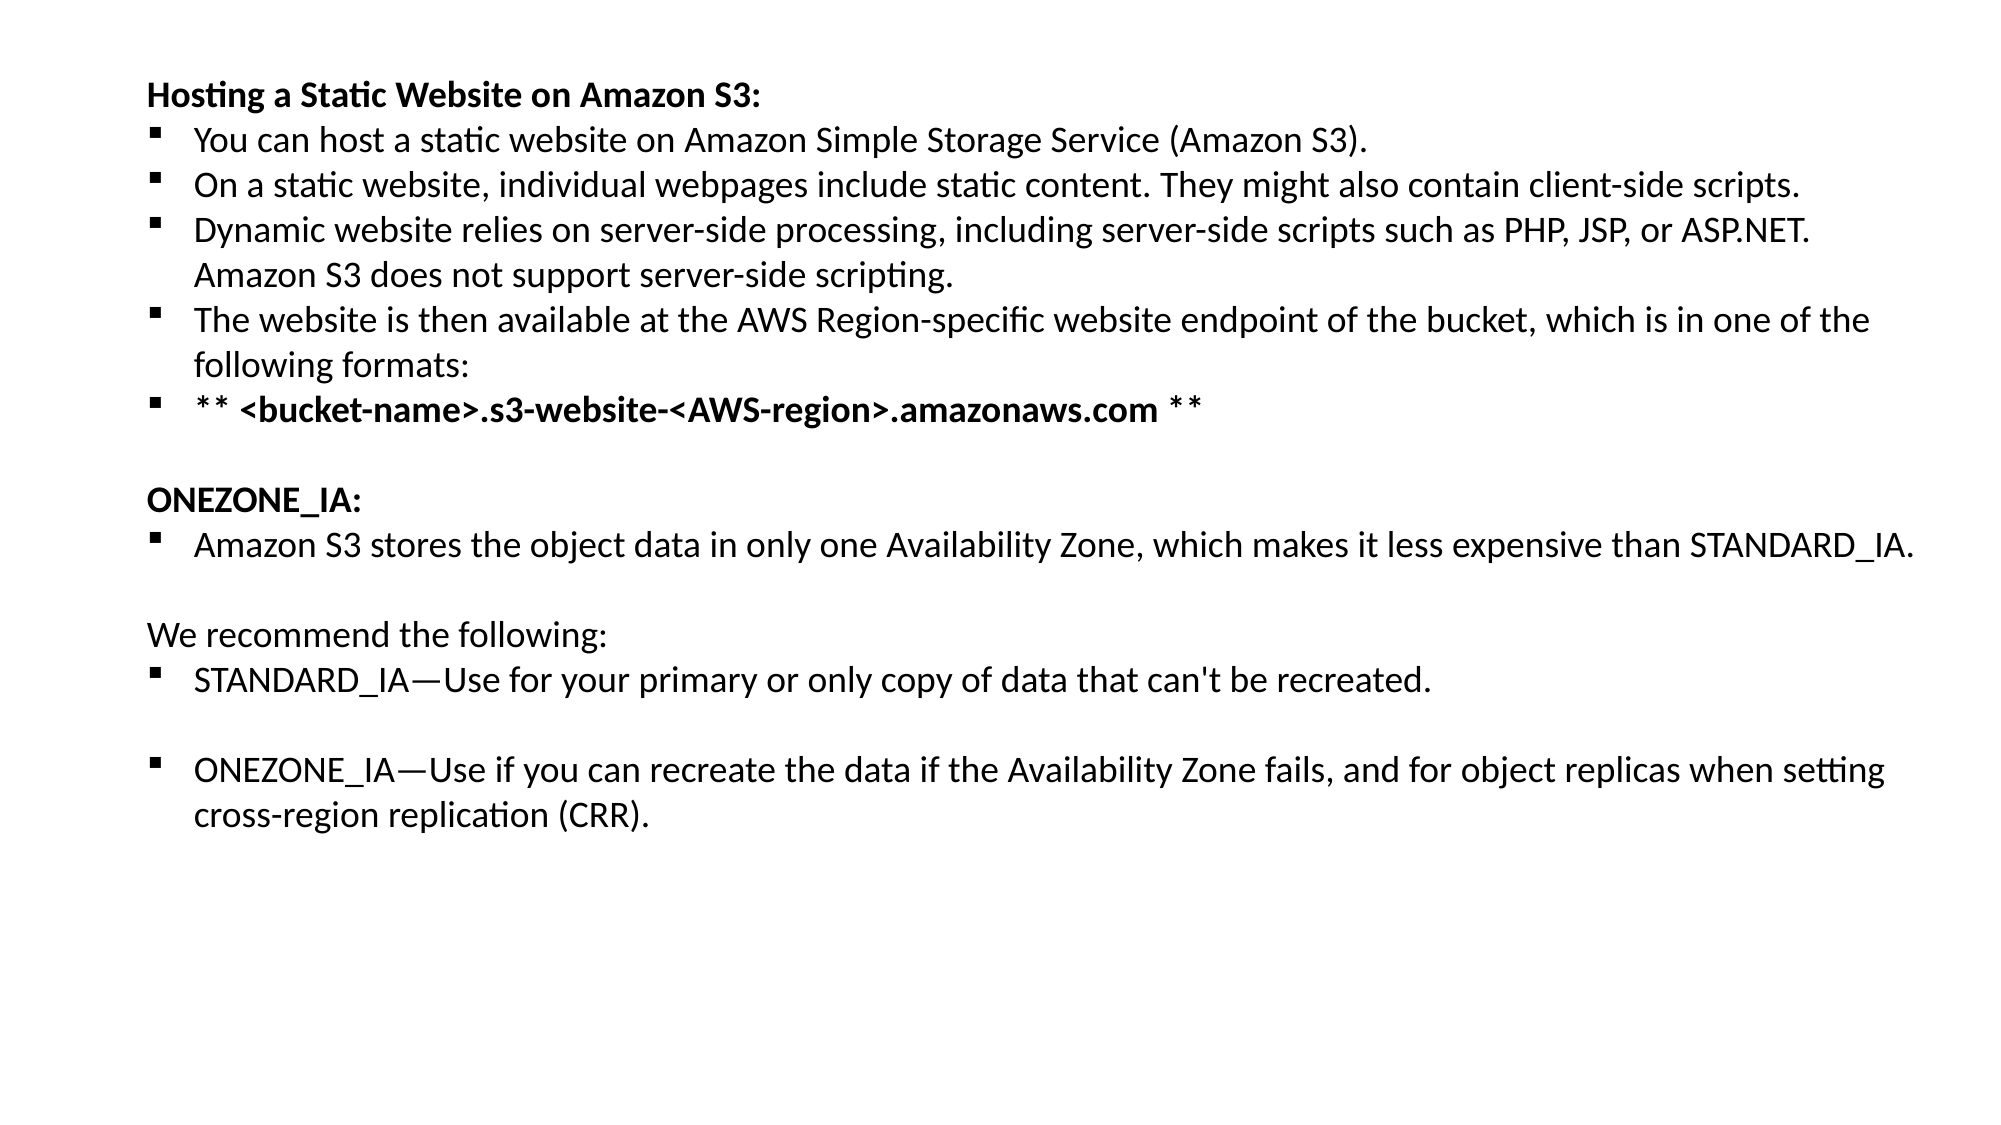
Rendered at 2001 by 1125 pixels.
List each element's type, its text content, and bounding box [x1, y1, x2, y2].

text_box Hosting a Static Website on Amazon S3: You can host a static website on Amazon Simple Storage Service (Amazon S3). On a static website, individual webpages include static content. They might also contain client-side scripts. Dynamic website relies on server-side processing, including server-side scripts such as PHP, JSP, or ASP.NET. Amazon S3 does not support server-side scripting. The website is then available at the AWS Region-specific website endpoint of the bucket, which is in one of the following formats: ** <bucket-name>.s3-website-<AWS-region>.amazonaws.com ** ONEZONE_IA: Amazon S3 stores the object data in only one Availability Zone, which makes it less expensive than STANDARD_IA. We recommend the following: STANDARD_IA—Use for your primary or only copy of data that can't be recreated. ONEZONE_IA—Use if you can recreate the data if the Availability Zone fails, and for object replicas when setting cross-region replication (CRR). [132, 63, 1947, 888]
